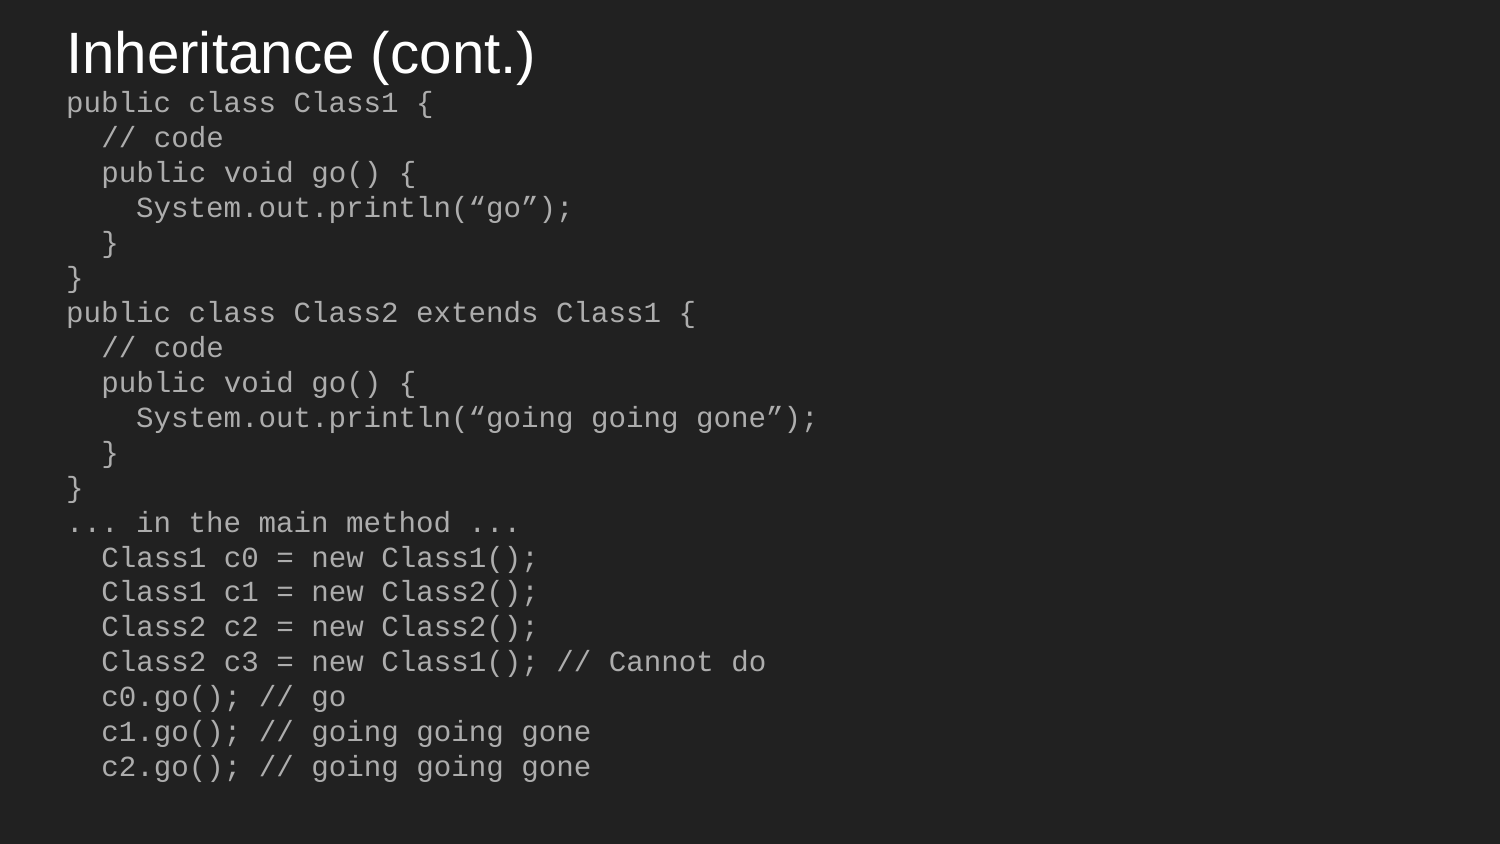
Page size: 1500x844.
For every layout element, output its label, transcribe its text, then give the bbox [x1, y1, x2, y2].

title Inheritance (cont.) [51, 0, 1449, 68]
list public class Class1 { // code public void go() { System.out.println(“go”); } } public class Class2 extends Class1 { // code public void go() { System.out.println(“going going gone”); } } ... in the main method ... Class1 c0 = new Class1(); Class1 c1 = new Class2(); Class2 c2 = new Class2(); Class2 c3 = new Class1(); // Cannot do c0.go(); // go c1.go(); // going going gone c2.go(); // going going gone [51, 68, 1449, 814]
